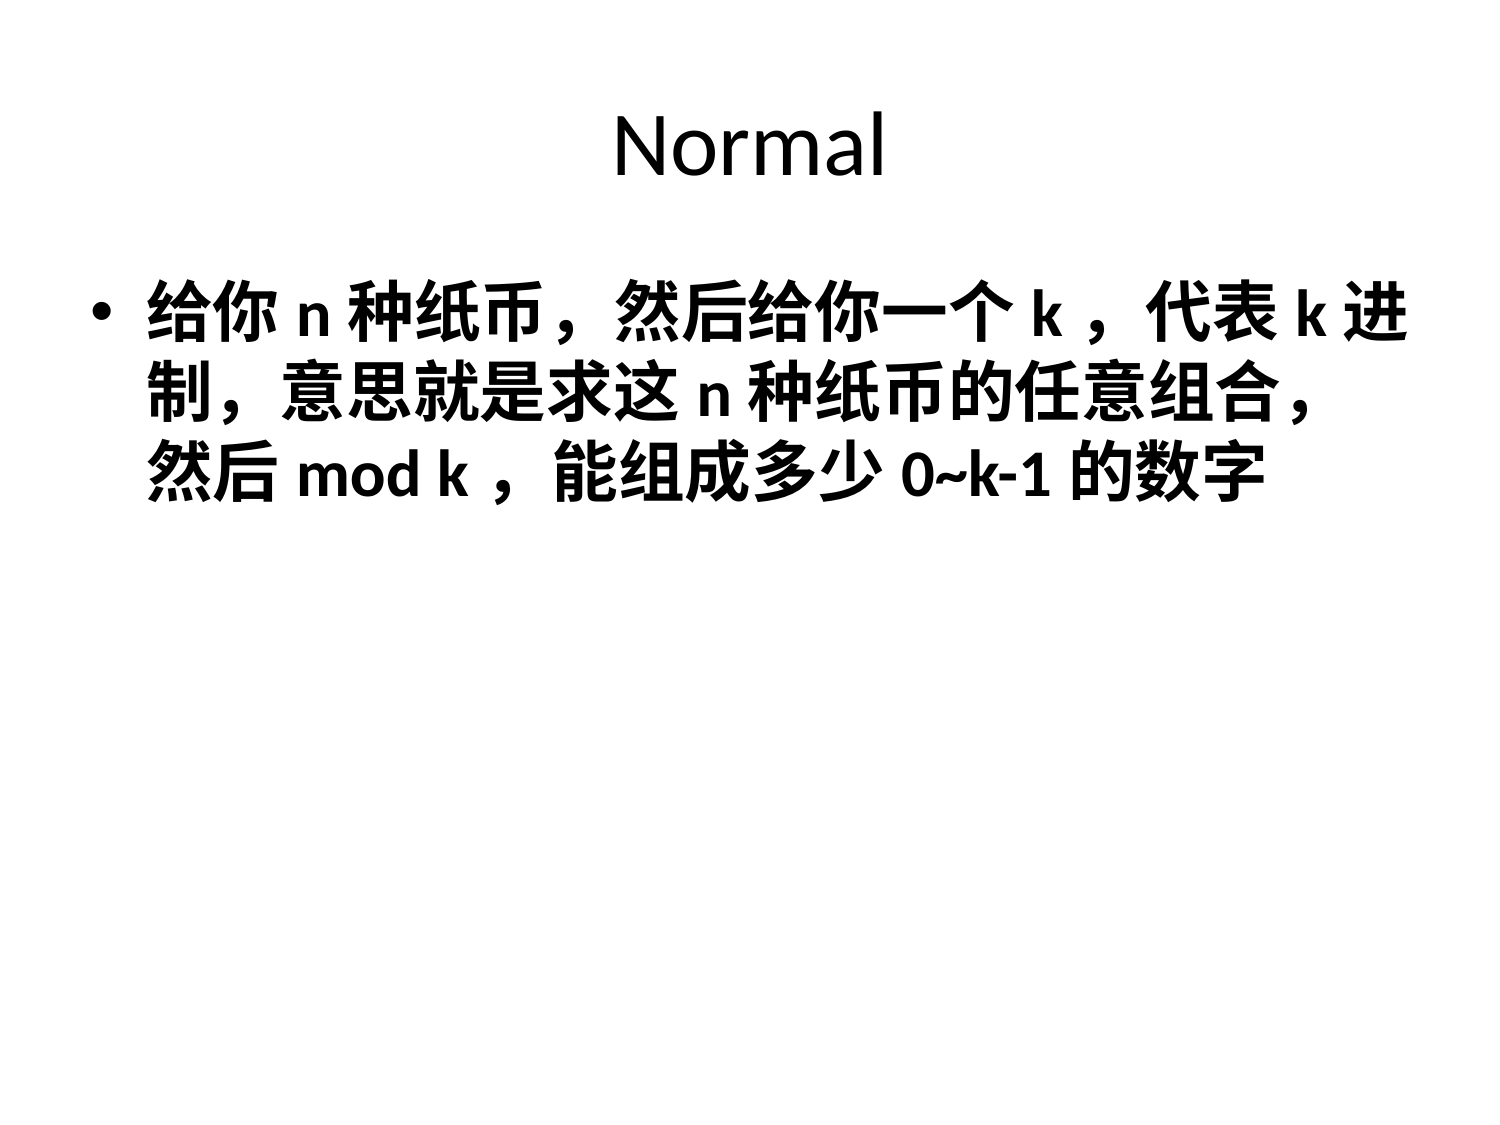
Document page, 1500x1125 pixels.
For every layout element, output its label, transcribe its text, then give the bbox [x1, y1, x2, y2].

list 给你n种纸币，然后给你一个k，代表k进制，意思就是求这n种纸币的任意组合，然后mod k，能组成多少0~k-1的数字 [75, 262, 1425, 1005]
title Normal [75, 45, 1425, 233]
